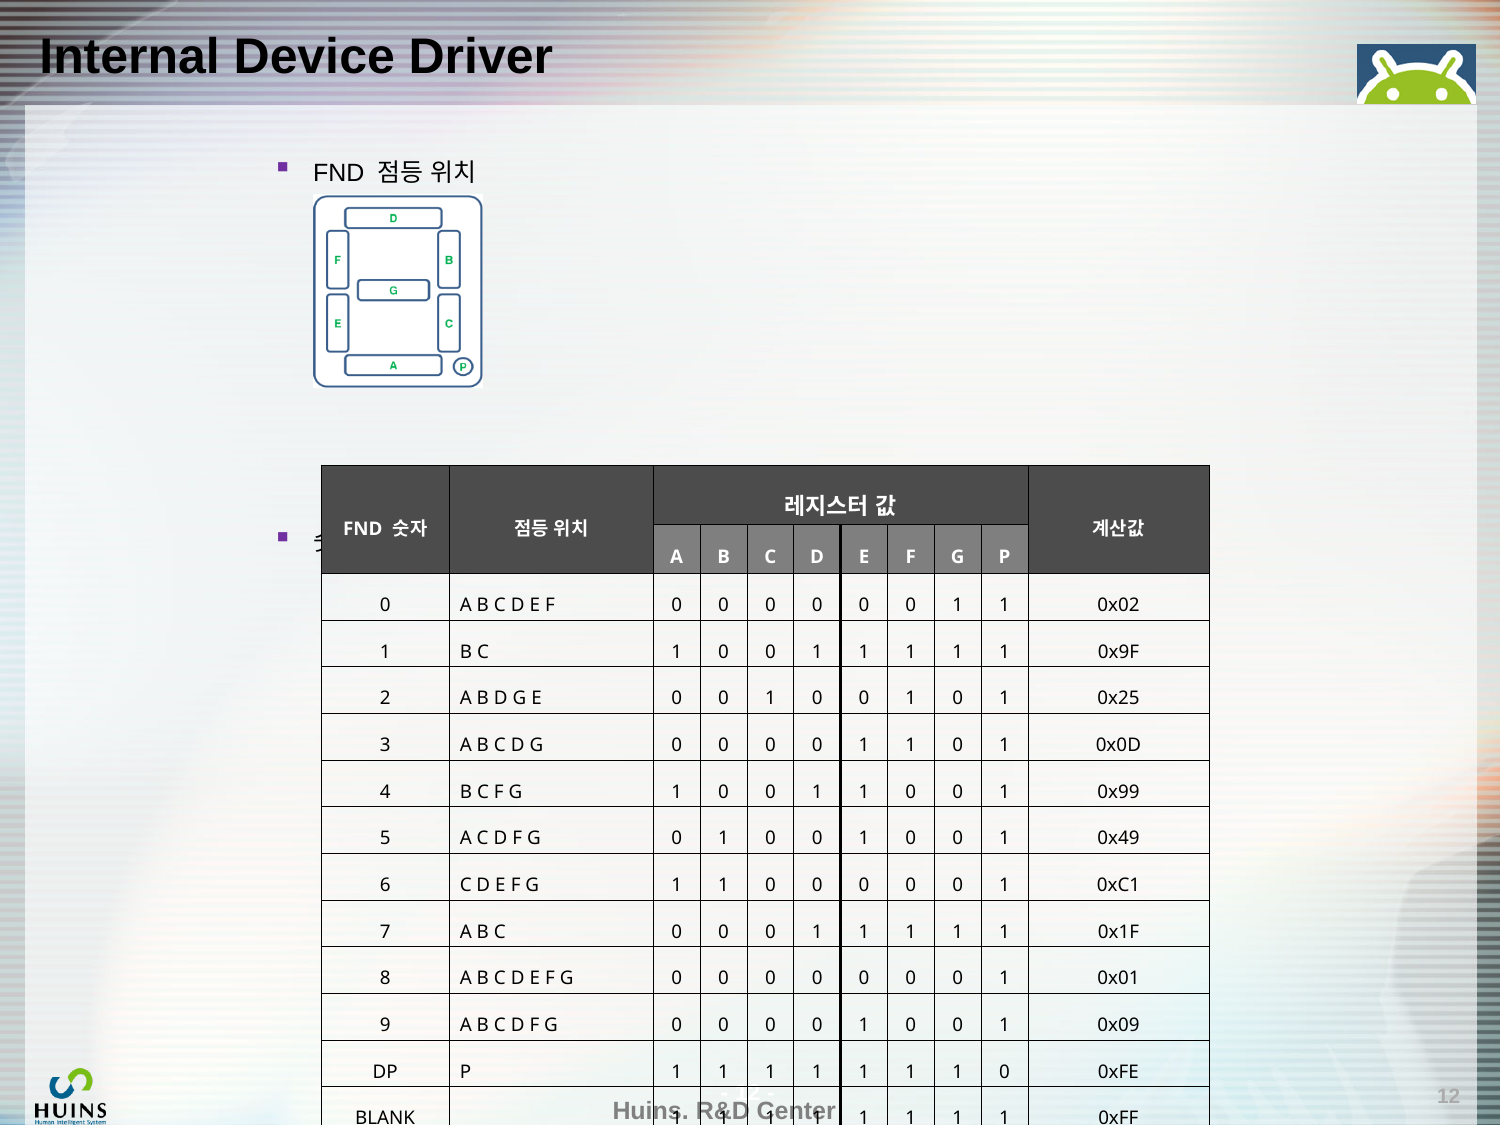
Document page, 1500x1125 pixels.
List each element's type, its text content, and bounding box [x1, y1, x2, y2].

table_cell 1 [794, 1041, 839, 1086]
table_cell A B D G E [450, 667, 653, 713]
table_cell 0 [888, 807, 934, 853]
table_cell P [982, 525, 1028, 573]
table_cell 0 [888, 947, 934, 993]
table_cell 0 [935, 994, 981, 1040]
table_cell 0xFF [1029, 1087, 1209, 1125]
list FND 점등 위치 숫자테이블 [35, 148, 1470, 1047]
table_cell 0 [842, 947, 887, 993]
table_cell 0x1F [1029, 901, 1209, 946]
table_cell 1 [935, 1087, 981, 1125]
table_cell 0 [748, 761, 793, 806]
table_cell F [888, 525, 934, 573]
table_cell 0 [935, 947, 981, 993]
table_cell 5 [322, 807, 449, 853]
picture [313, 194, 483, 388]
table_cell 0xC1 [1029, 854, 1209, 900]
table_cell 0 [748, 714, 793, 760]
table_cell 1 [982, 947, 1028, 993]
table_cell 8 [322, 947, 449, 993]
table_cell 1 [982, 1087, 1028, 1125]
table_cell C [748, 525, 793, 573]
table_cell 1 [654, 761, 700, 806]
table_cell 0 [794, 807, 839, 853]
table_cell 0 [748, 947, 793, 993]
table_cell 0 [748, 854, 793, 900]
table_cell 0 [794, 854, 839, 900]
table_cell 1 [982, 714, 1028, 760]
table_cell 0 [701, 901, 747, 946]
table_cell 1 [982, 761, 1028, 806]
table_cell 1 [888, 667, 934, 713]
table_cell 1 [794, 1087, 839, 1125]
table_cell 0 [888, 574, 934, 620]
title Internal Device Driver [24, 75, 1478, 106]
picture [0, 75, 1500, 1125]
table_cell 1 [982, 994, 1028, 1040]
table_cell 1 [654, 1087, 700, 1125]
table_cell 0 [842, 667, 887, 713]
table_cell 0 [888, 761, 934, 806]
table_cell 0 [982, 1041, 1028, 1086]
table_header FND 숫자 [322, 466, 449, 573]
table_cell 1 [654, 854, 700, 900]
table_header 레지스터 값 [654, 466, 1028, 524]
table_cell 0 [935, 854, 981, 900]
table_cell 1 [935, 1041, 981, 1086]
table_cell A B C D G [450, 714, 653, 760]
table_cell 0x25 [1029, 667, 1209, 713]
table_cell 1 [982, 621, 1028, 666]
table_cell 0 [701, 667, 747, 713]
table_cell 1 [842, 621, 887, 666]
table_cell 1 [888, 901, 934, 946]
table_cell 0 [654, 807, 700, 853]
table_cell 0 [842, 574, 887, 620]
table_cell 0x0D [1029, 714, 1209, 760]
table_cell 0 [701, 714, 747, 760]
table_cell 1 [888, 1087, 934, 1125]
table_cell 1 [794, 761, 839, 806]
table_cell 1 [842, 1087, 887, 1125]
table_cell 1 [935, 574, 981, 620]
table_cell 0 [701, 574, 747, 620]
table_cell 0 [935, 761, 981, 806]
table_cell 0 [748, 994, 793, 1040]
table_cell [450, 1087, 653, 1125]
table_cell 1 [748, 1087, 793, 1125]
table_cell 1 [842, 901, 887, 946]
table_cell 1 [842, 761, 887, 806]
table_cell 0 [794, 947, 839, 993]
table_cell B C F G [450, 761, 653, 806]
table_cell E [842, 525, 887, 573]
table_cell 2 [322, 667, 449, 713]
table_cell G [935, 525, 981, 573]
table_cell DP [322, 1041, 449, 1086]
table_cell 0 [935, 667, 981, 713]
table_cell 0 [654, 994, 700, 1040]
table_cell 1 [888, 621, 934, 666]
table_cell 1 [794, 621, 839, 666]
table_cell 7 [322, 901, 449, 946]
table_cell 0xFE [1029, 1041, 1209, 1086]
table_cell P [450, 1041, 653, 1086]
table_cell A B C [450, 901, 653, 946]
table_cell 1 [935, 901, 981, 946]
table_cell A B C D F G [450, 994, 653, 1040]
table_cell 0 [888, 994, 934, 1040]
table_cell 1 [654, 1041, 700, 1086]
table_cell 1 [701, 1087, 747, 1125]
table_cell 0 [794, 714, 839, 760]
table_cell 9 [322, 994, 449, 1040]
table_cell 0 [701, 621, 747, 666]
table_cell 0x09 [1029, 994, 1209, 1040]
table_cell 1 [794, 901, 839, 946]
table_cell 0 [748, 574, 793, 620]
table_cell 0x01 [1029, 947, 1209, 993]
table_cell 0 [654, 947, 700, 993]
table_cell B [701, 525, 747, 573]
table_cell 0x02 [1029, 574, 1209, 620]
table_cell 1 [701, 807, 747, 853]
table_cell 3 [322, 714, 449, 760]
table_cell 1 [888, 1041, 934, 1086]
table_cell 1 [748, 1041, 793, 1086]
table_cell B C [450, 621, 653, 666]
table_cell 6 [322, 854, 449, 900]
table_cell 0x49 [1029, 807, 1209, 853]
table_cell 0 [748, 807, 793, 853]
table_cell 1 [982, 901, 1028, 946]
table_cell A B C D E F G [450, 947, 653, 993]
table_cell 0 [654, 667, 700, 713]
table_cell 0 [654, 574, 700, 620]
table_cell 0 [794, 994, 839, 1040]
table_cell 1 [748, 667, 793, 713]
table_cell 0 [935, 807, 981, 853]
table_cell 1 [842, 1041, 887, 1086]
table_cell 4 [322, 761, 449, 806]
table_cell A C D F G [450, 807, 653, 853]
table_cell 1 [701, 1041, 747, 1086]
table_cell A [654, 525, 700, 573]
table_cell 1 [842, 807, 887, 853]
table_cell 0x9F [1029, 621, 1209, 666]
table_cell D [794, 525, 839, 573]
table_cell 0 [701, 947, 747, 993]
table_cell 0 [322, 574, 449, 620]
table_cell 1 [935, 621, 981, 666]
table_cell 0 [654, 714, 700, 760]
table_cell 1 [982, 807, 1028, 853]
table_cell 0 [794, 574, 839, 620]
table_cell A B C D E F [450, 574, 653, 620]
table_cell C D E F G [450, 854, 653, 900]
table_cell 1 [982, 574, 1028, 620]
table_cell 0 [748, 621, 793, 666]
table_cell 0 [701, 994, 747, 1040]
table_cell 1 [701, 854, 747, 900]
table_cell 1 [982, 667, 1028, 713]
table_cell 1 [654, 621, 700, 666]
table_cell 1 [982, 854, 1028, 900]
table_cell 0 [842, 854, 887, 900]
table_cell 0 [748, 901, 793, 946]
table_cell 0 [935, 714, 981, 760]
table_cell BLANK [322, 1087, 449, 1125]
table_cell 0 [888, 854, 934, 900]
table_cell 1 [842, 714, 887, 760]
table_cell 0 [794, 667, 839, 713]
slide_number 12 [1210, 1065, 1475, 1125]
table_cell 0 [701, 761, 747, 806]
table_cell 1 [322, 621, 449, 666]
table_cell 1 [888, 714, 934, 760]
table_cell 0 [654, 901, 700, 946]
table_cell 0x99 [1029, 761, 1209, 806]
text_box [0, 0, 1500, 75]
table_header 점등 위치 [450, 466, 653, 573]
table_header 계산값 [1029, 466, 1209, 573]
table_cell 1 [842, 994, 887, 1040]
